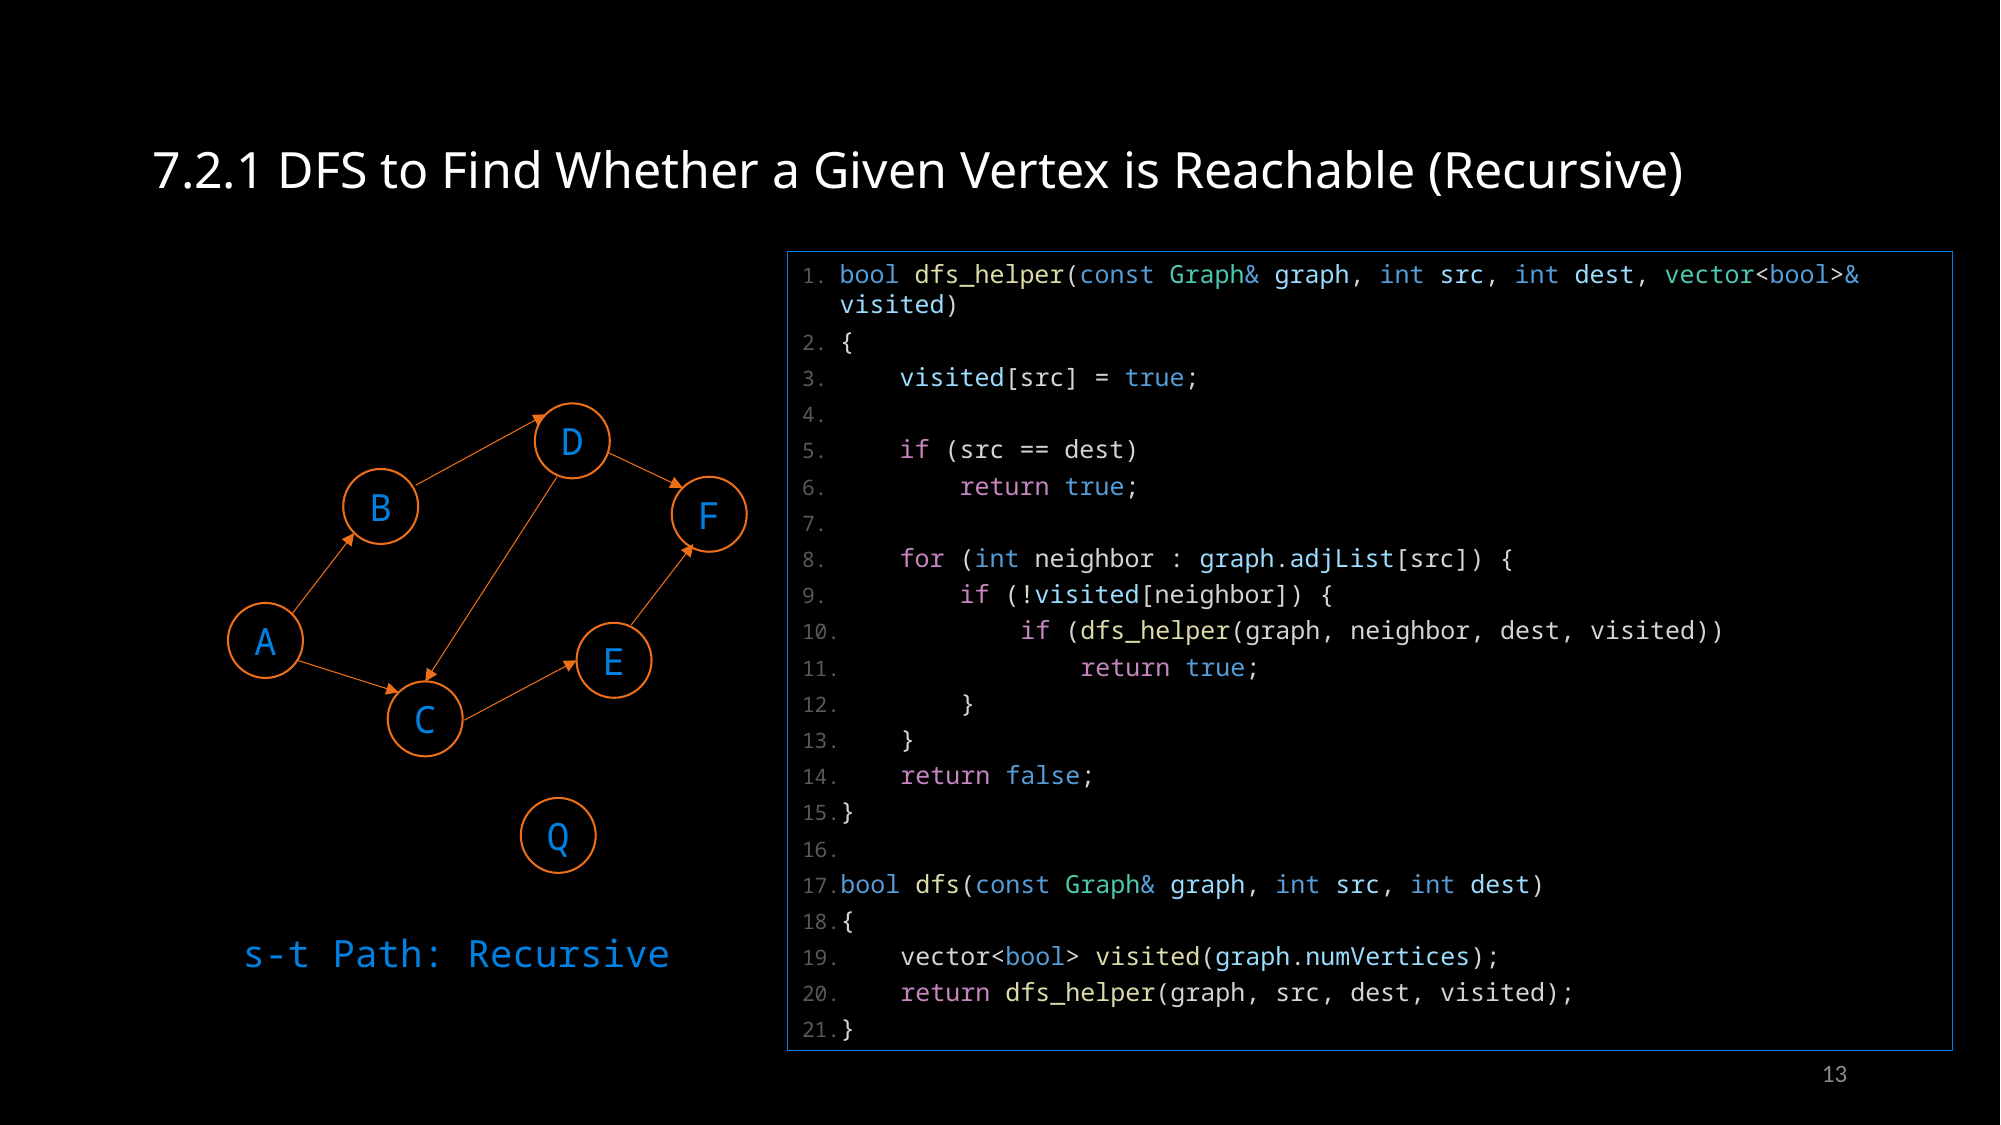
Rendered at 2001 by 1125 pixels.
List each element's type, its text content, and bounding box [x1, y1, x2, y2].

title 7.2.1 DFS to Find Whether a Given Vertex is Reachable (Recursive) [137, 59, 1863, 278]
text_box Q [519, 796, 597, 874]
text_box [227, 403, 747, 757]
slide_number 13 [1412, 1051, 1863, 1103]
text_box bool dfs_helper(const Graph& graph, int src, int dest, vector<bool>& visited) { visited[src] = true; if (src == dest) return true; for (int neighbor : graph.adjList[src]) { if (!visited[neighbor]) { if (dfs_helper(graph, neighbor, dest, visited)) return true; } } return false; } bool dfs(const Graph& graph, int src, int dest) { vector<bool> visited(graph.numVertices); return dfs_helper(graph, src, dest, visited); } [787, 251, 1953, 1051]
text_box s-t Path: Recursive [227, 922, 787, 983]
